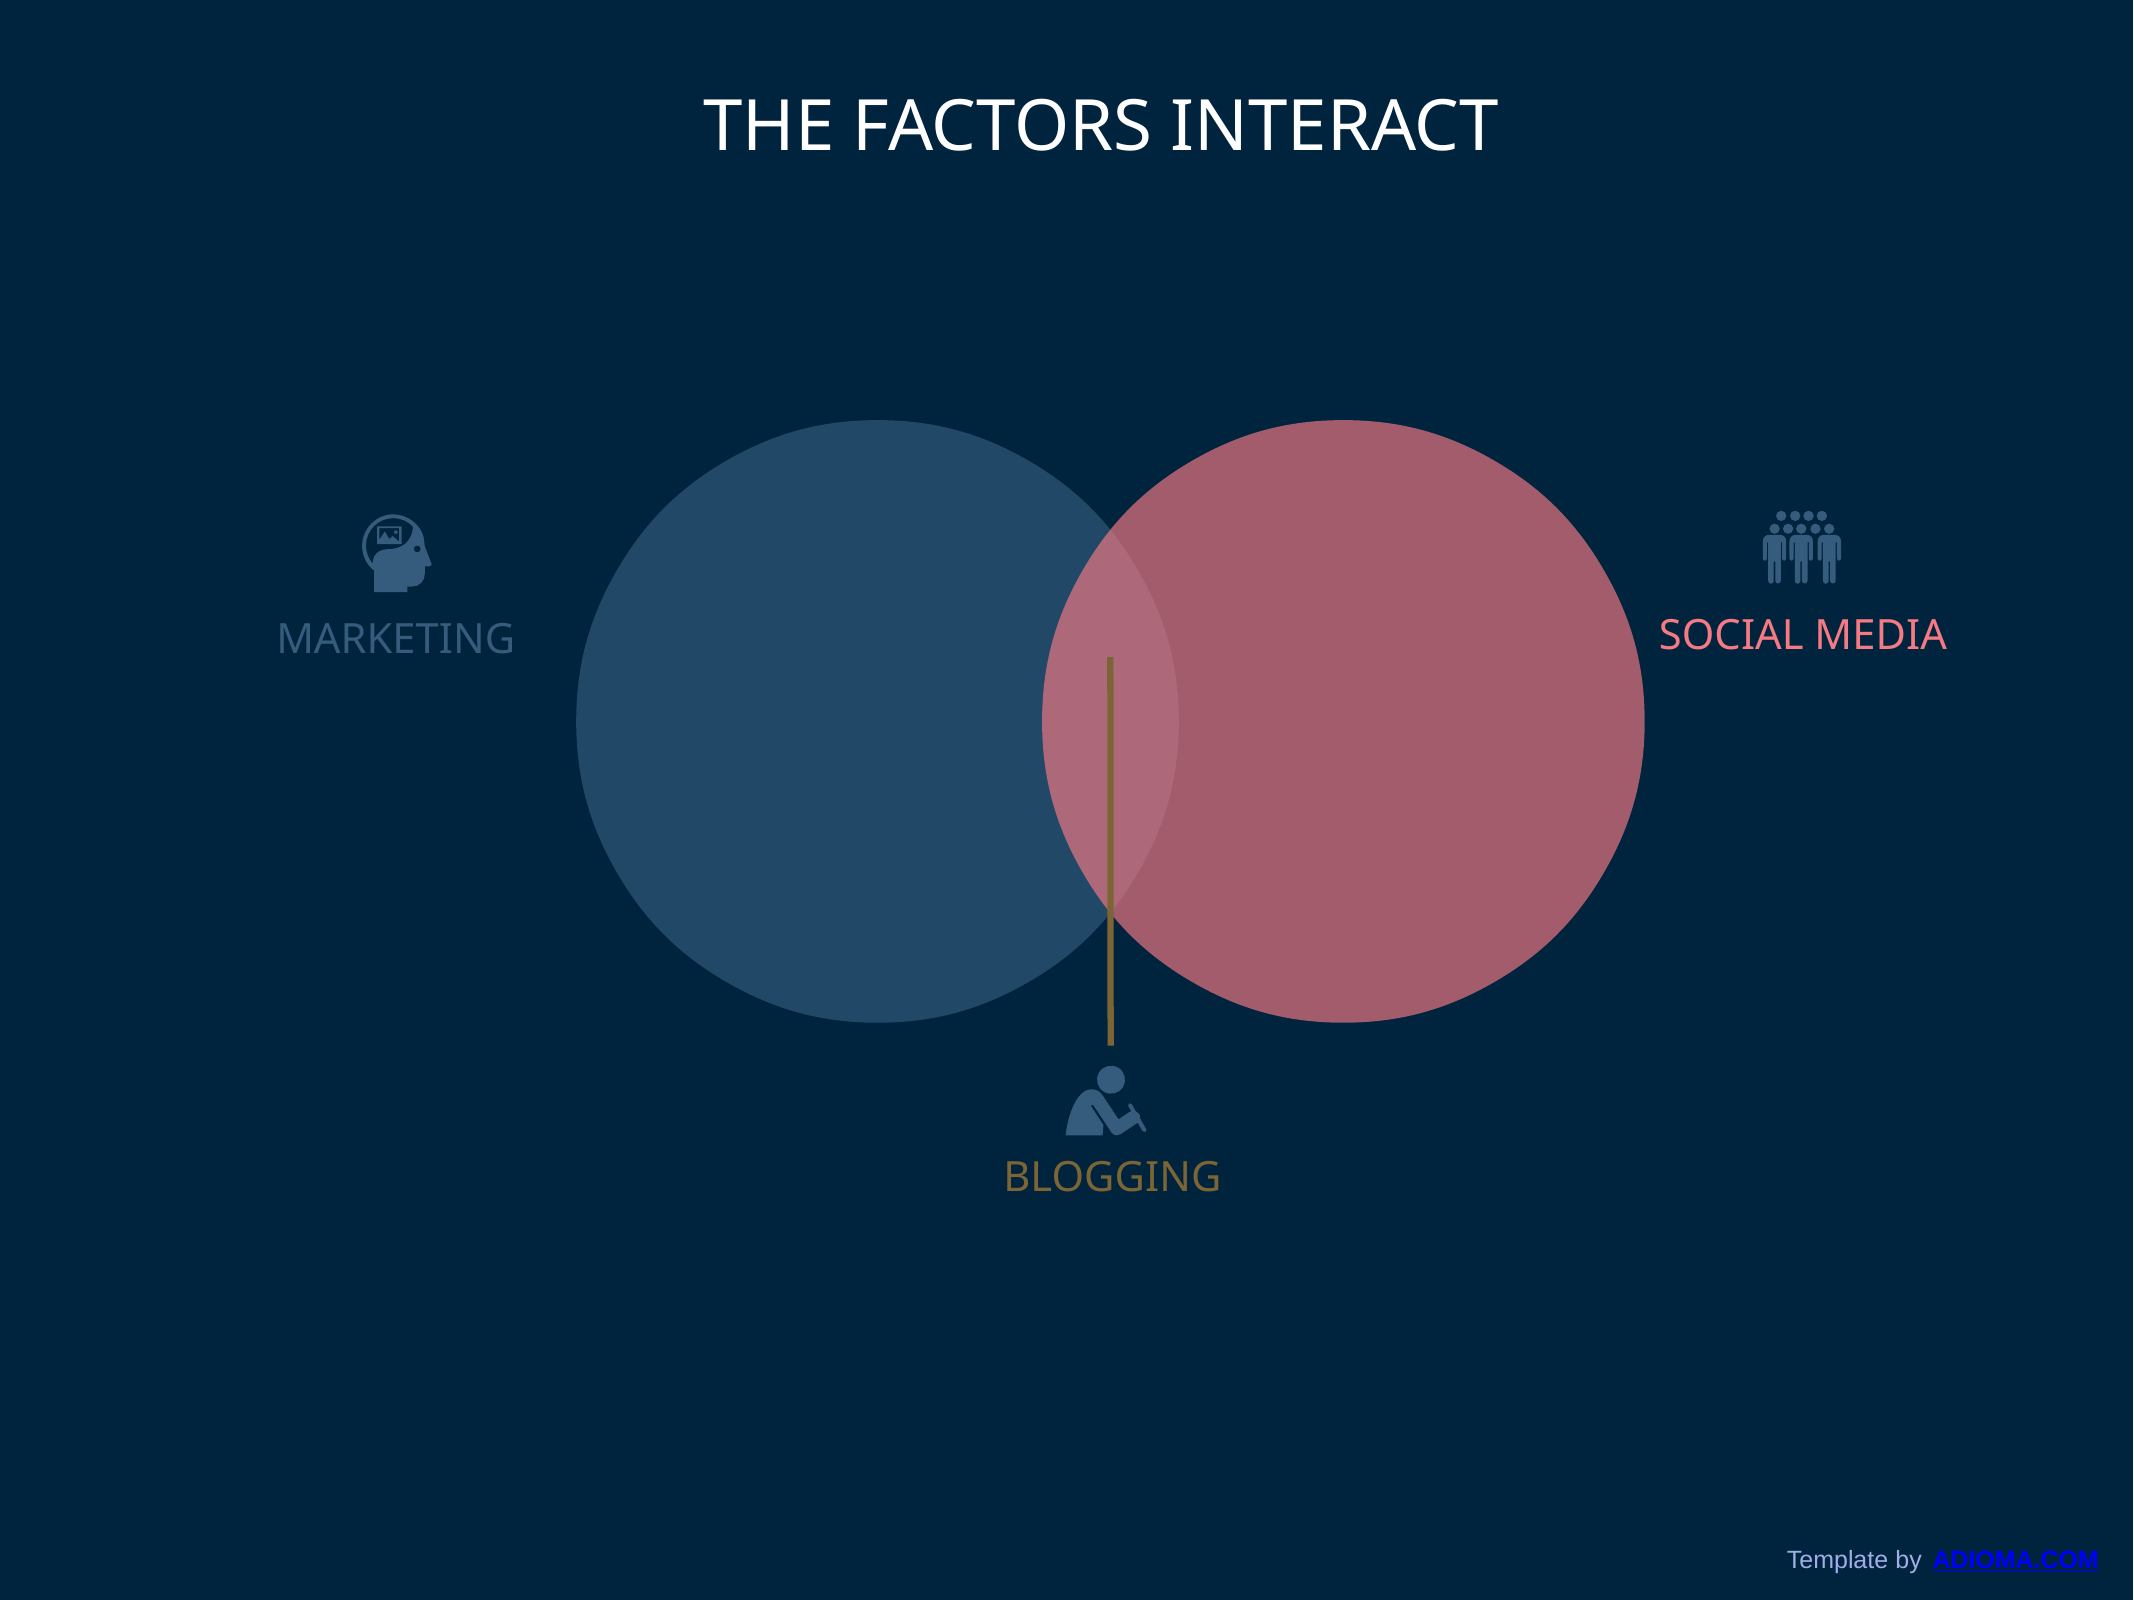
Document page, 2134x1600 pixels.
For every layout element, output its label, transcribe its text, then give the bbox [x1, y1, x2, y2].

text_box [1810, 523, 1821, 534]
text_box SOCIAL MEDIA [1658, 612, 1948, 659]
text_box [1816, 510, 1828, 522]
text_box [1776, 510, 1787, 522]
text_box [1803, 510, 1814, 522]
text_box BLOGGING [1003, 1154, 1222, 1202]
text_box [1790, 510, 1801, 522]
text_box [362, 514, 432, 593]
text_box [576, 420, 1110, 1023]
text_box [1097, 1065, 1125, 1094]
text_box MARKETING [276, 616, 516, 664]
text_box [1789, 523, 1813, 584]
text_box [1065, 1089, 1147, 1136]
text_box [1782, 523, 1794, 534]
text_box THE FACTORS INTERACT [699, 75, 1504, 170]
text_box [1817, 523, 1842, 584]
text_box [1042, 420, 1645, 1023]
text_box [1762, 523, 1787, 584]
